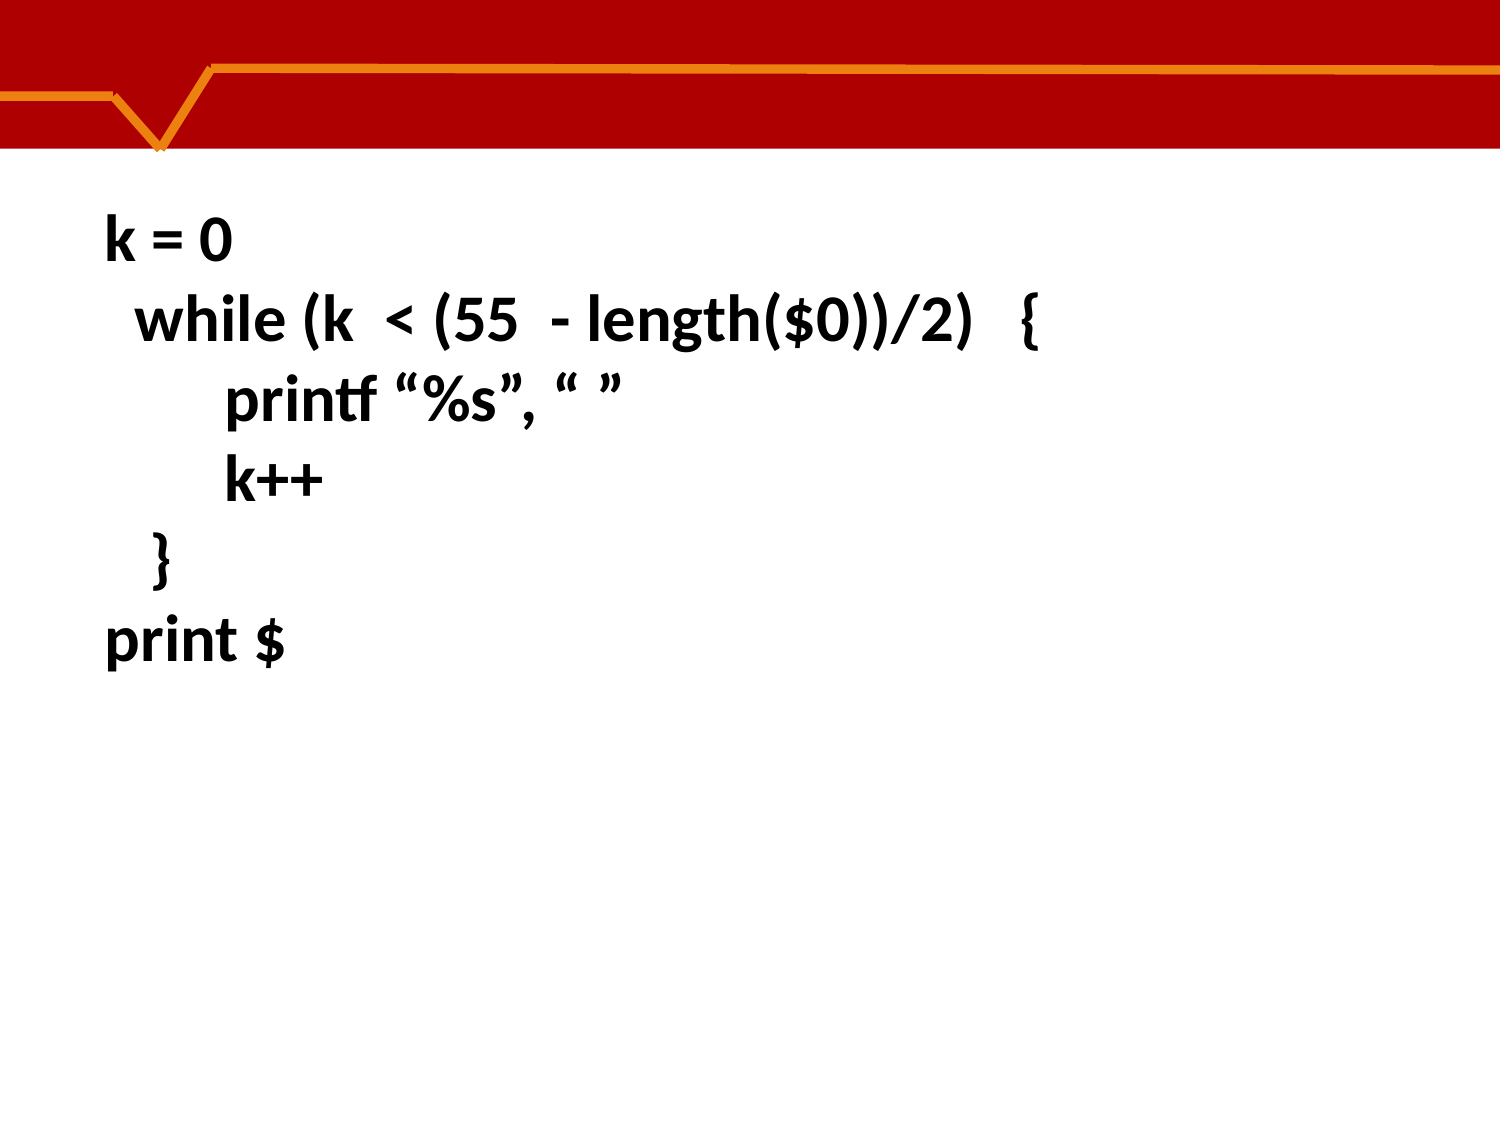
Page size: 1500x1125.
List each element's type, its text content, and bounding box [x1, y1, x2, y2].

text_box [0, 0, 1500, 149]
text_box k = 0 while (k < (55 - length($0))/2) { printf “%s”, “ ” k++ } print $ [75, 187, 1425, 1005]
